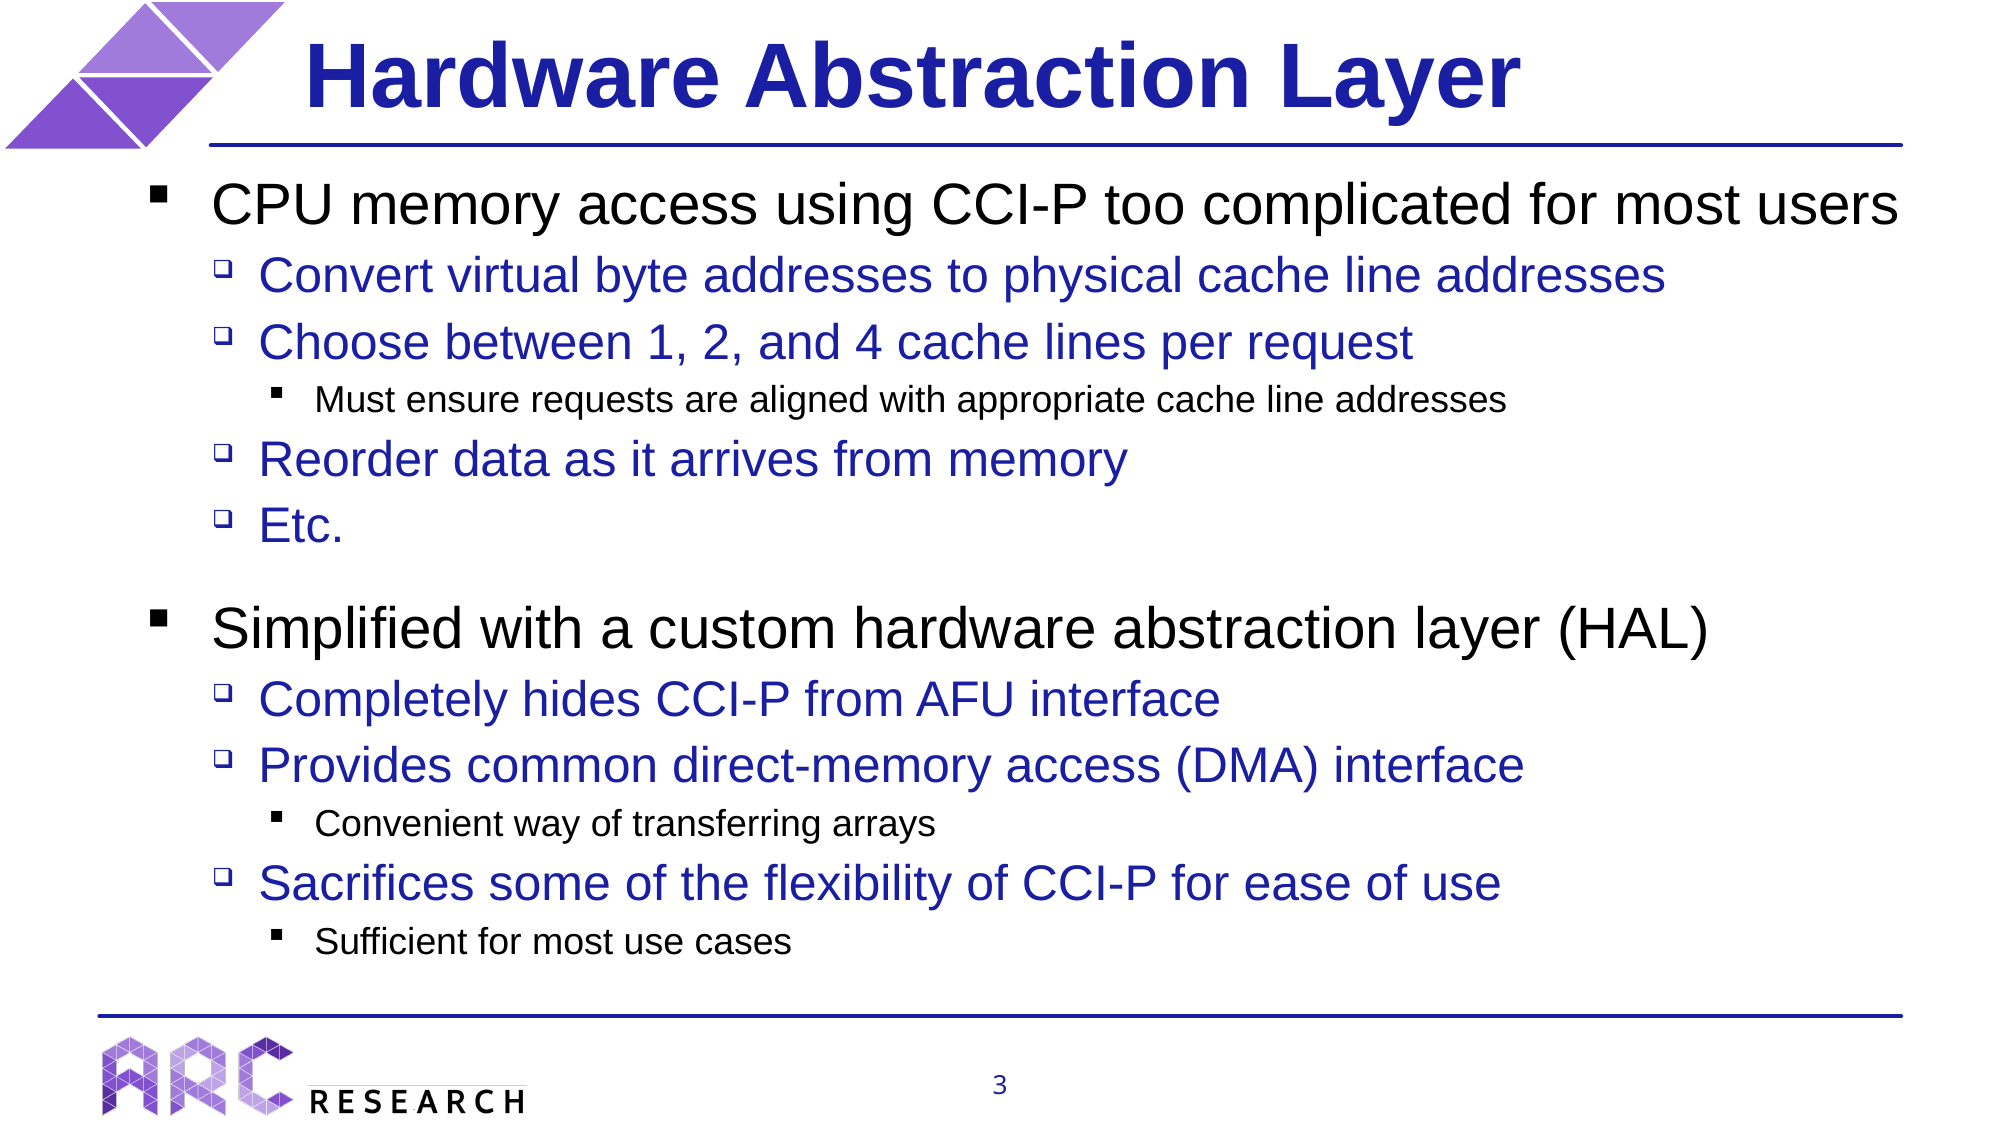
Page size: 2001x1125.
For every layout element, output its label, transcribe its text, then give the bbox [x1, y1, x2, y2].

picture [99, 1036, 296, 1119]
title Hardware Abstraction Layer [282, 0, 1796, 143]
list CPU memory access using CCI-P too complicated for most users Convert virtual byte addresses to physical cache line addresses Choose between 1, 2, and 4 cache lines per request Must ensure requests are aligned with appropriate cache line addresses Reorder data as it arrives from memory Etc. Simplified with a custom hardware abstraction layer (HAL) Completely hides CCI-P from AFU interface Provides common direct-memory access (DMA) interface Convenient way of transferring arrays Sacrifices some of the flexibility of CCI-P for ease of use Sufficient for most use cases [135, 166, 1910, 1001]
slide_number 3 [992, 1067, 1008, 1101]
picture [307, 1083, 527, 1116]
